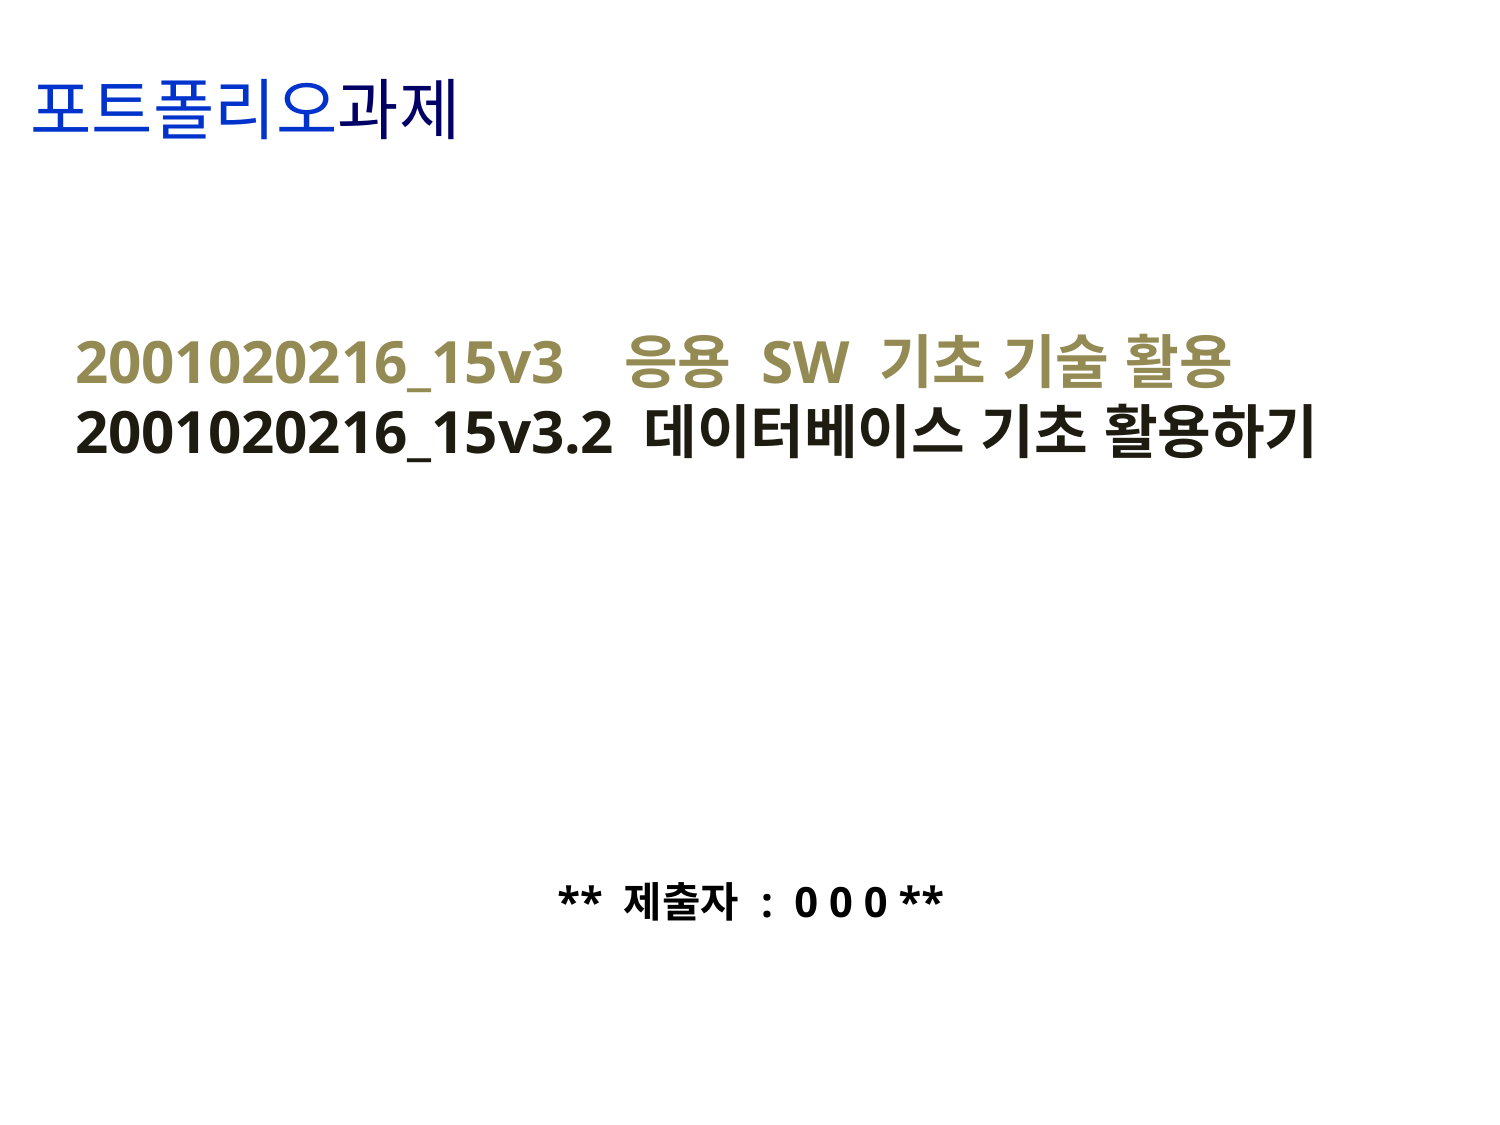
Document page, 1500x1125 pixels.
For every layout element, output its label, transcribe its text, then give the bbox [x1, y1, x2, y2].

text_box 포트폴리오과제 2001020216_15v3 응용 SW 기초 기술 활용 2001020216_15v3.2 데이터베이스 기초 활용하기 ** 제출자 : 0 0 0 ** [15, 69, 1487, 933]
